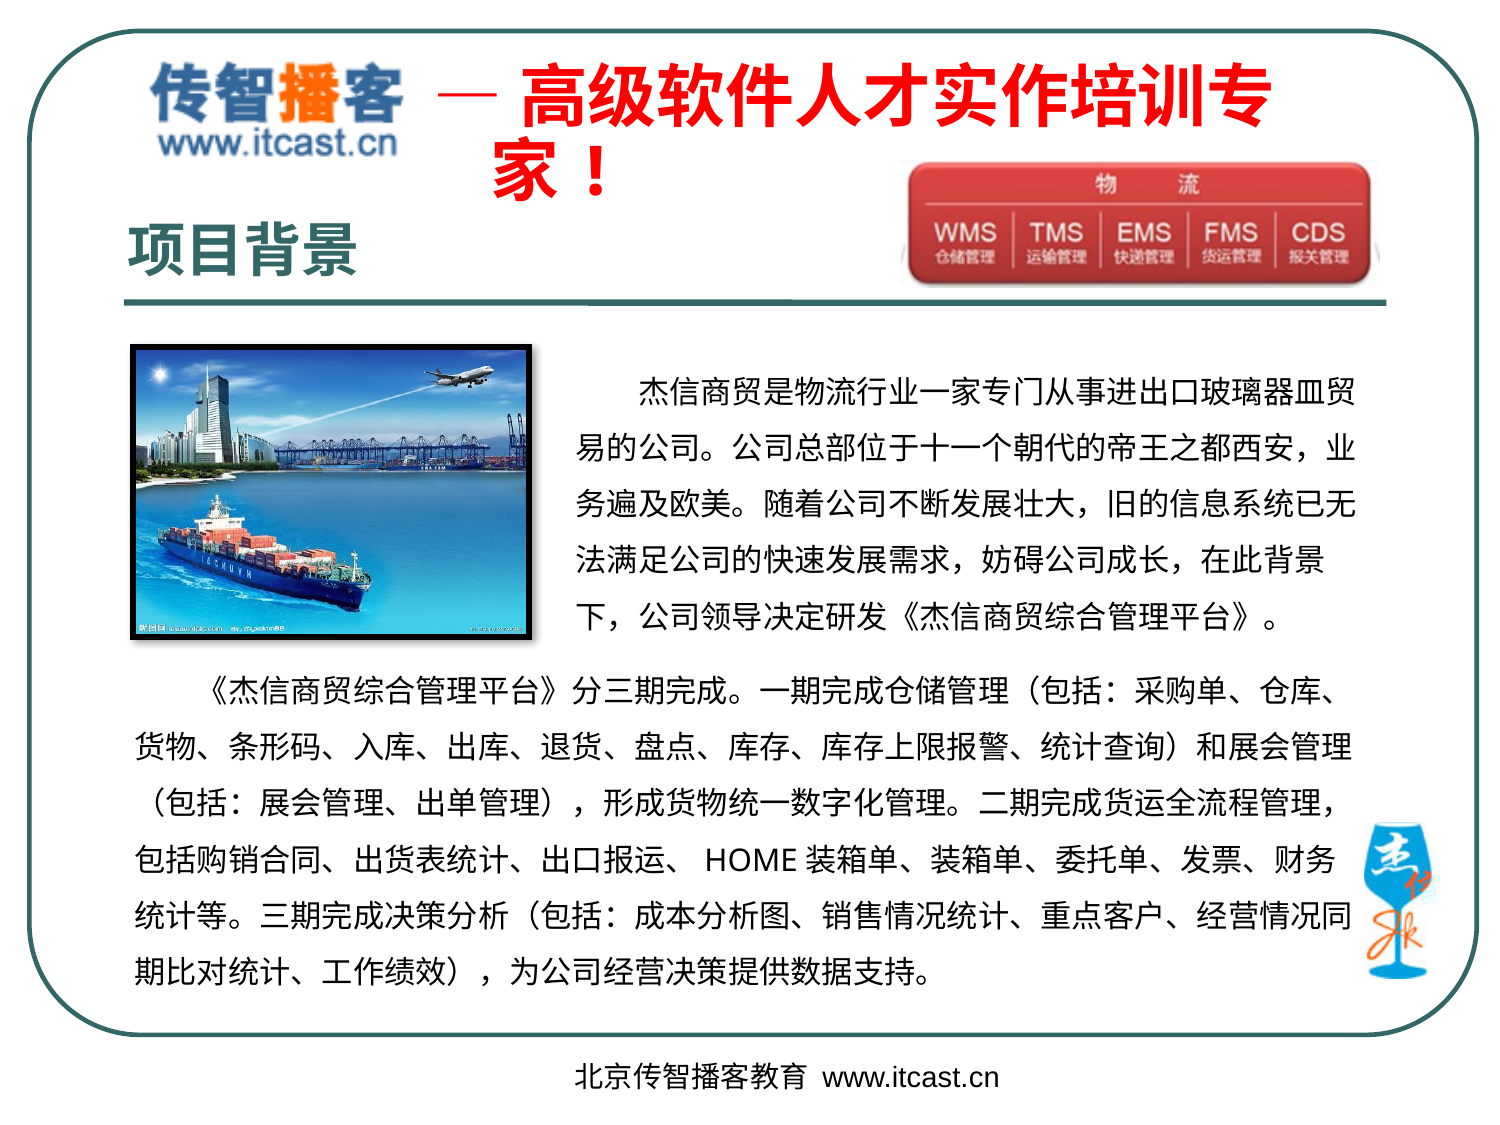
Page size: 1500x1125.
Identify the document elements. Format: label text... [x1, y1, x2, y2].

picture [262, 599, 280, 604]
picture [135, 349, 526, 635]
picture [162, 574, 180, 579]
text_box 杰信商贸是物流行业一家专门从事进出口玻璃器皿贸易的公司。公司总部位于十一个朝代的帝王之都西安，业务遍及欧美。随着公司不断发展壮大，旧的信息系统已无法满足公司的快速发展需求，妨碍公司成长，在此背景下，公司领导决定研发《杰信商贸综合管理平台》。 [560, 346, 1380, 642]
text_box 《杰信商贸综合管理平台》分三期完成。一期完成仓储管理（包括：采购单、仓库、货物、条形码、入库、出库、退货、盘点、库存、库存上限报警、统计查询）和展会管理（包括：展会管理、出单管理），形成货物统一数字化管理。二期完成货运全流程管理，包括购销合同、出货表统计、出口报运、HOME装箱单、装箱单、委托单、发票、财务统计等。三期完成决策分析（包括：成本分析图、销售情况统计、重点客户、经营情况同期比对统计、工作绩效），为公司经营决策提供数据支持。 [119, 645, 1380, 997]
title 项目背景 [112, 54, 1375, 291]
footer 北京传智播客教育 www.itcast.cn [549, 1050, 1025, 1125]
picture [235, 591, 249, 598]
picture [901, 160, 1381, 288]
picture [1363, 822, 1440, 979]
